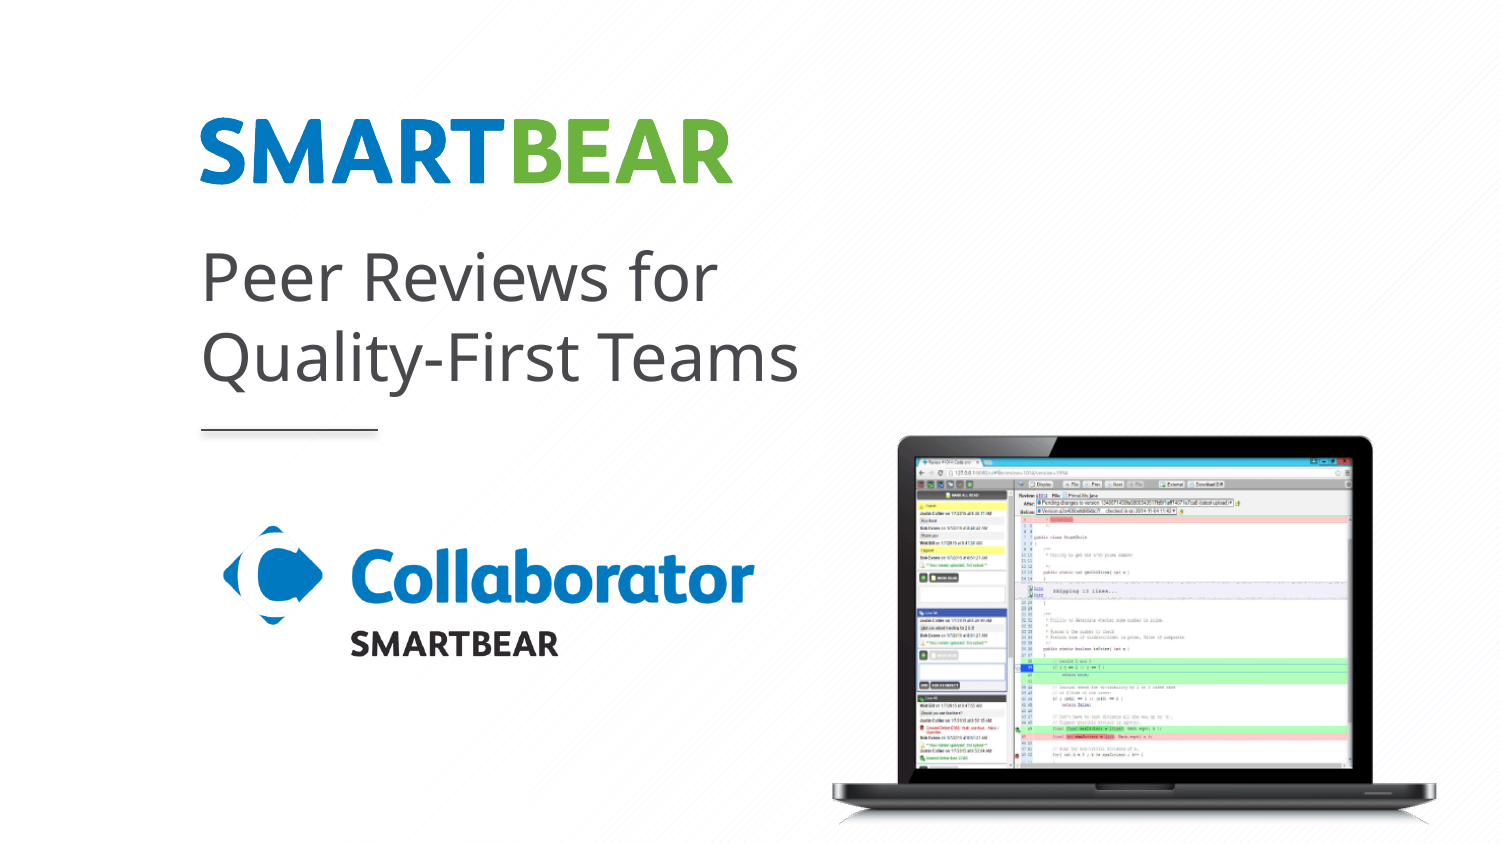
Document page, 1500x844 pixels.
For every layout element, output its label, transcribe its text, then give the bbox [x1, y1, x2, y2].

picture [200, 511, 786, 677]
picture [830, 416, 1440, 826]
title Peer Reviews for Quality-First Teams [200, 231, 989, 398]
picture [200, 117, 733, 185]
